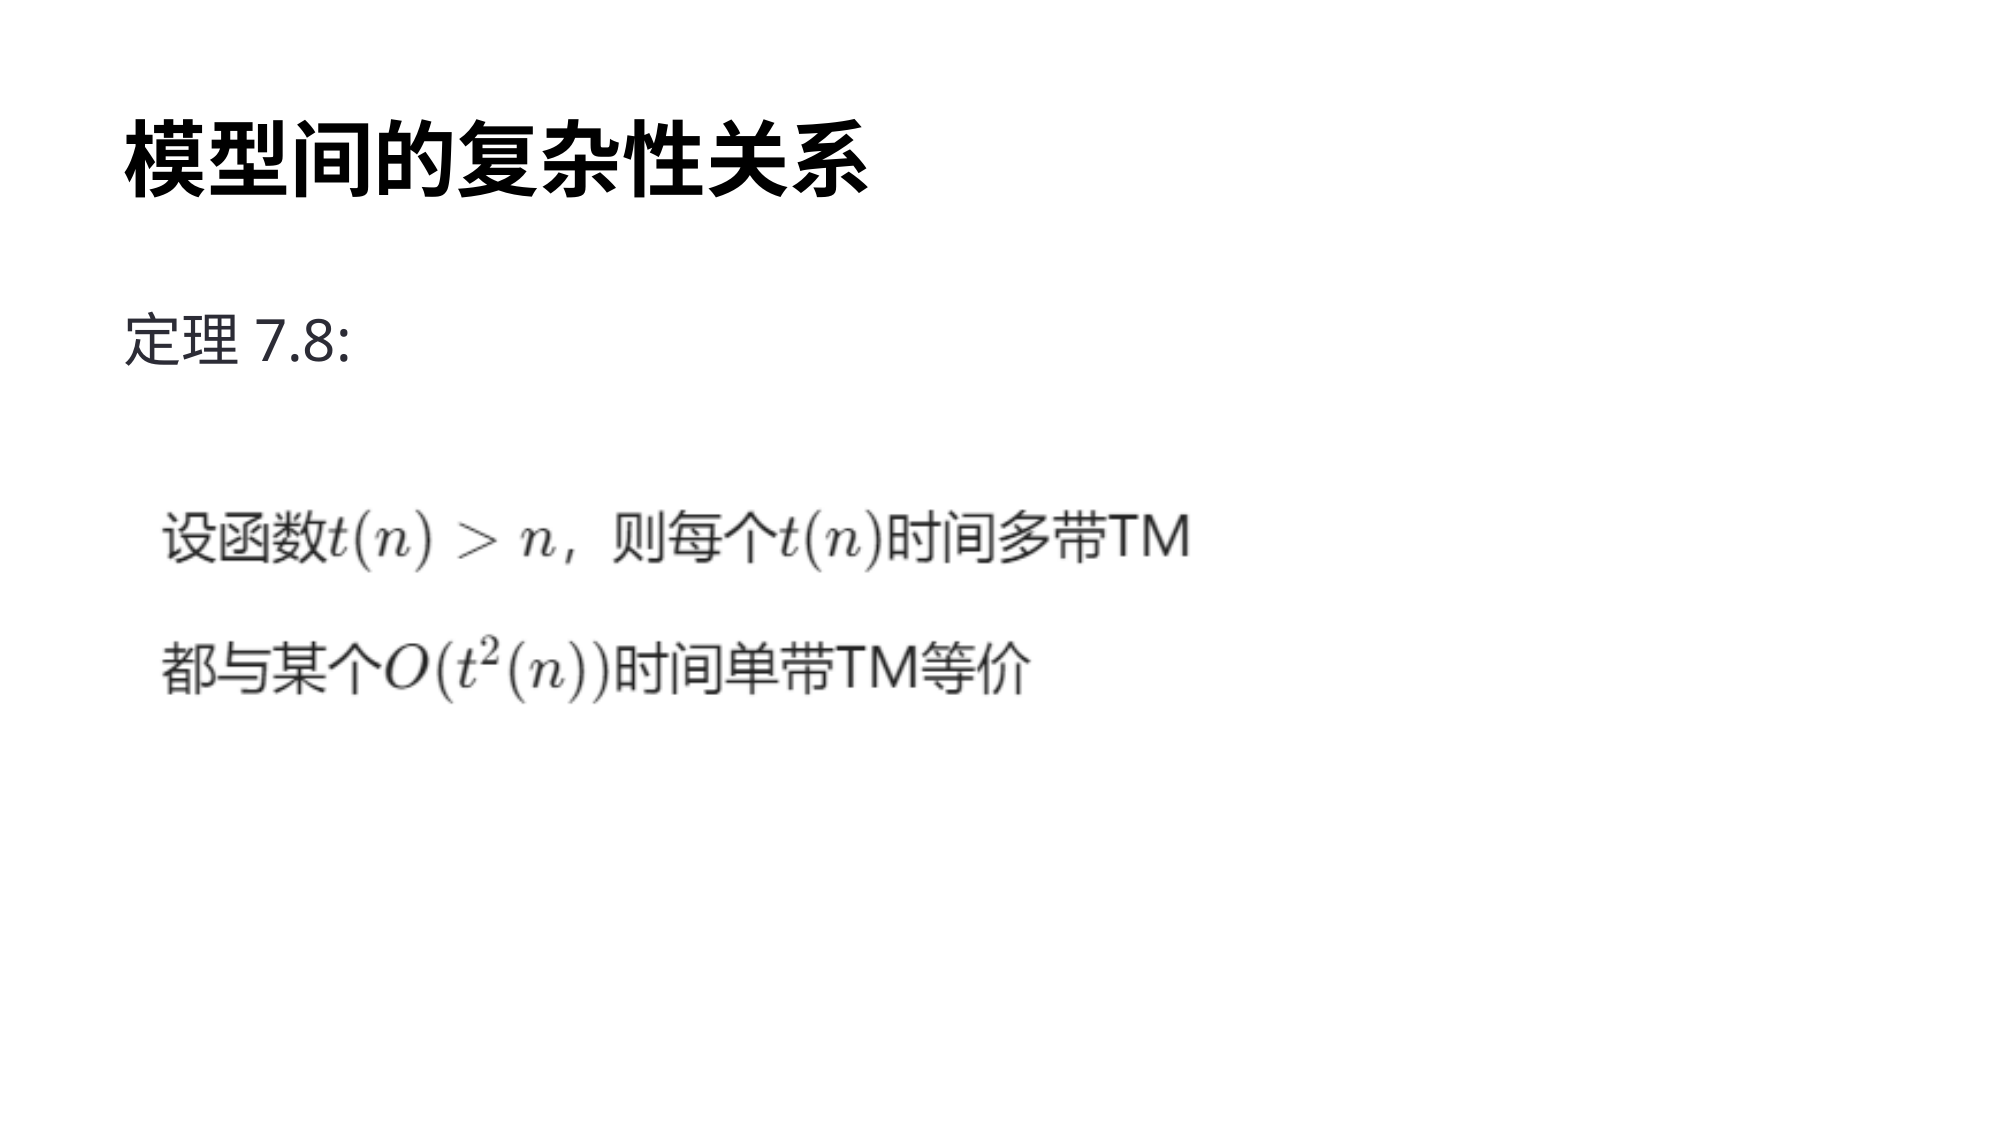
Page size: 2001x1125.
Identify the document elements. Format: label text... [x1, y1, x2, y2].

picture [108, 400, 1379, 854]
text_box 模型间的复杂性关系 [108, 99, 908, 215]
text_box 定理7.8: [108, 295, 1451, 381]
